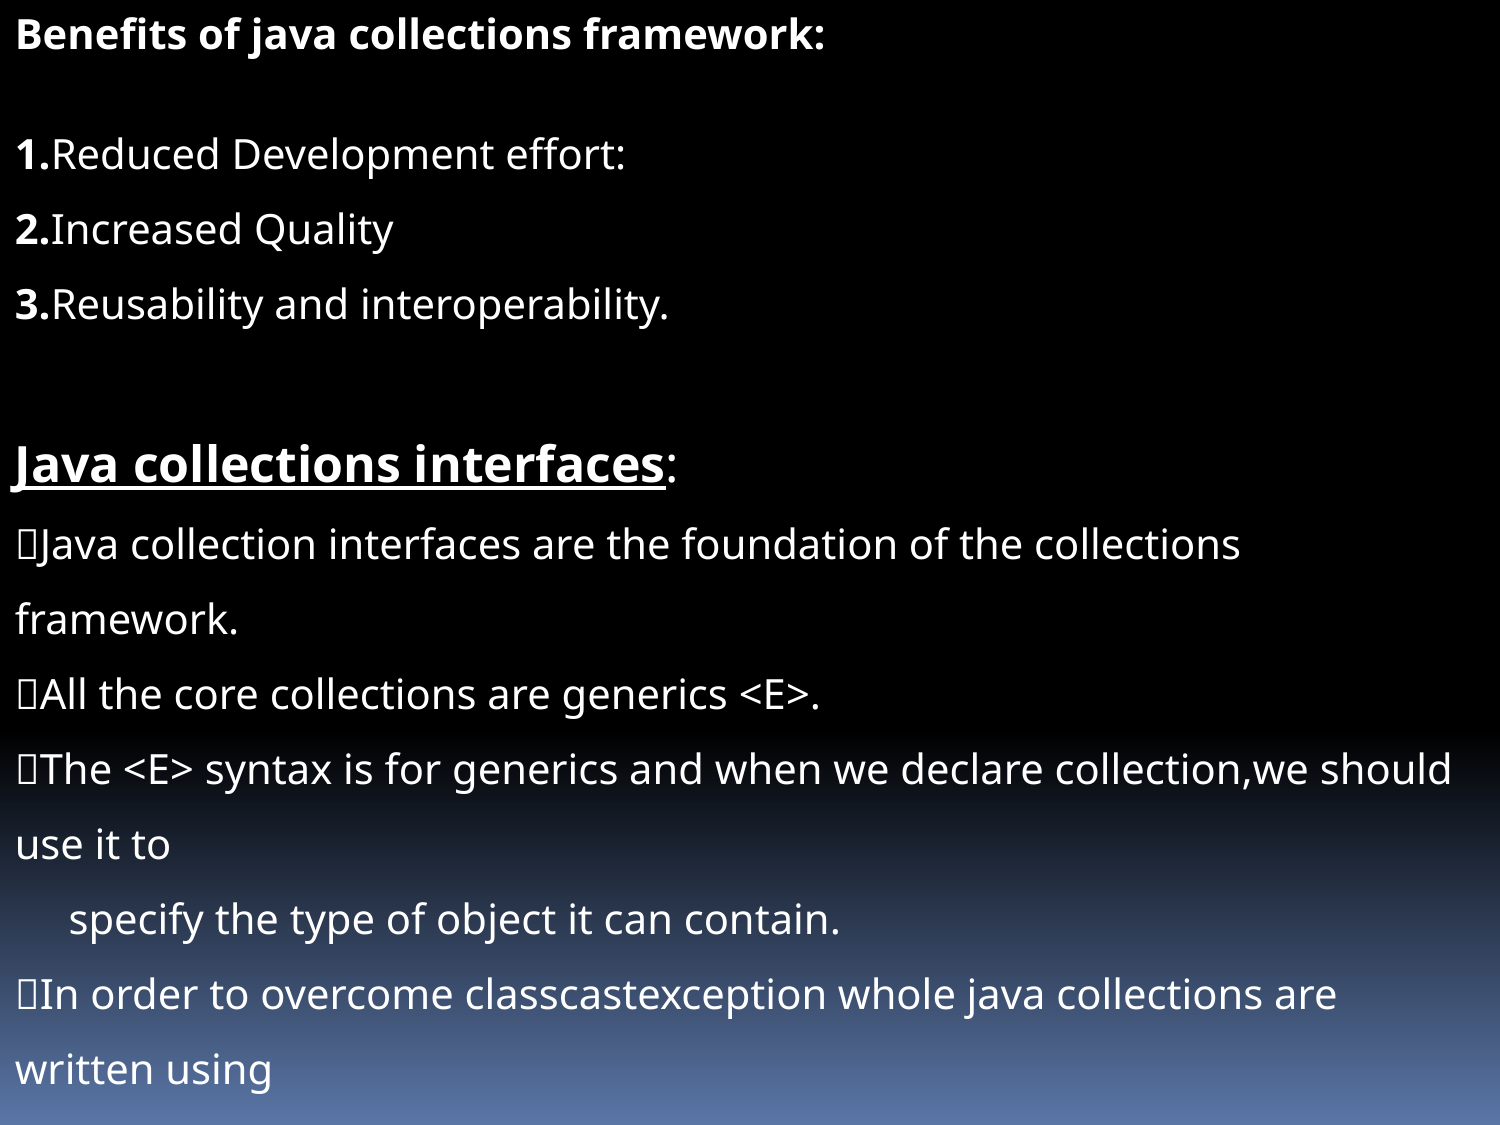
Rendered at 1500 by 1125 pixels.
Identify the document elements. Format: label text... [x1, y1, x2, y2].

text_box Benefits of java collections framework: 1.Reduced Development effort: 2.Increased Quality 3.Reusability and interoperability. Java collections interfaces: Java collection interfaces are the foundation of the collections framework. All the core collections are generics <E>. The <E> syntax is for generics and when we declare collection,we should use it to specify the type of object it can contain. In order to overcome classcastexception whole java collections are written using generics. Generics specify the type of object it can contain.it helps in reducing run-time errors by type-checking the objects at compile-time. I. [0, 0, 1477, 1125]
